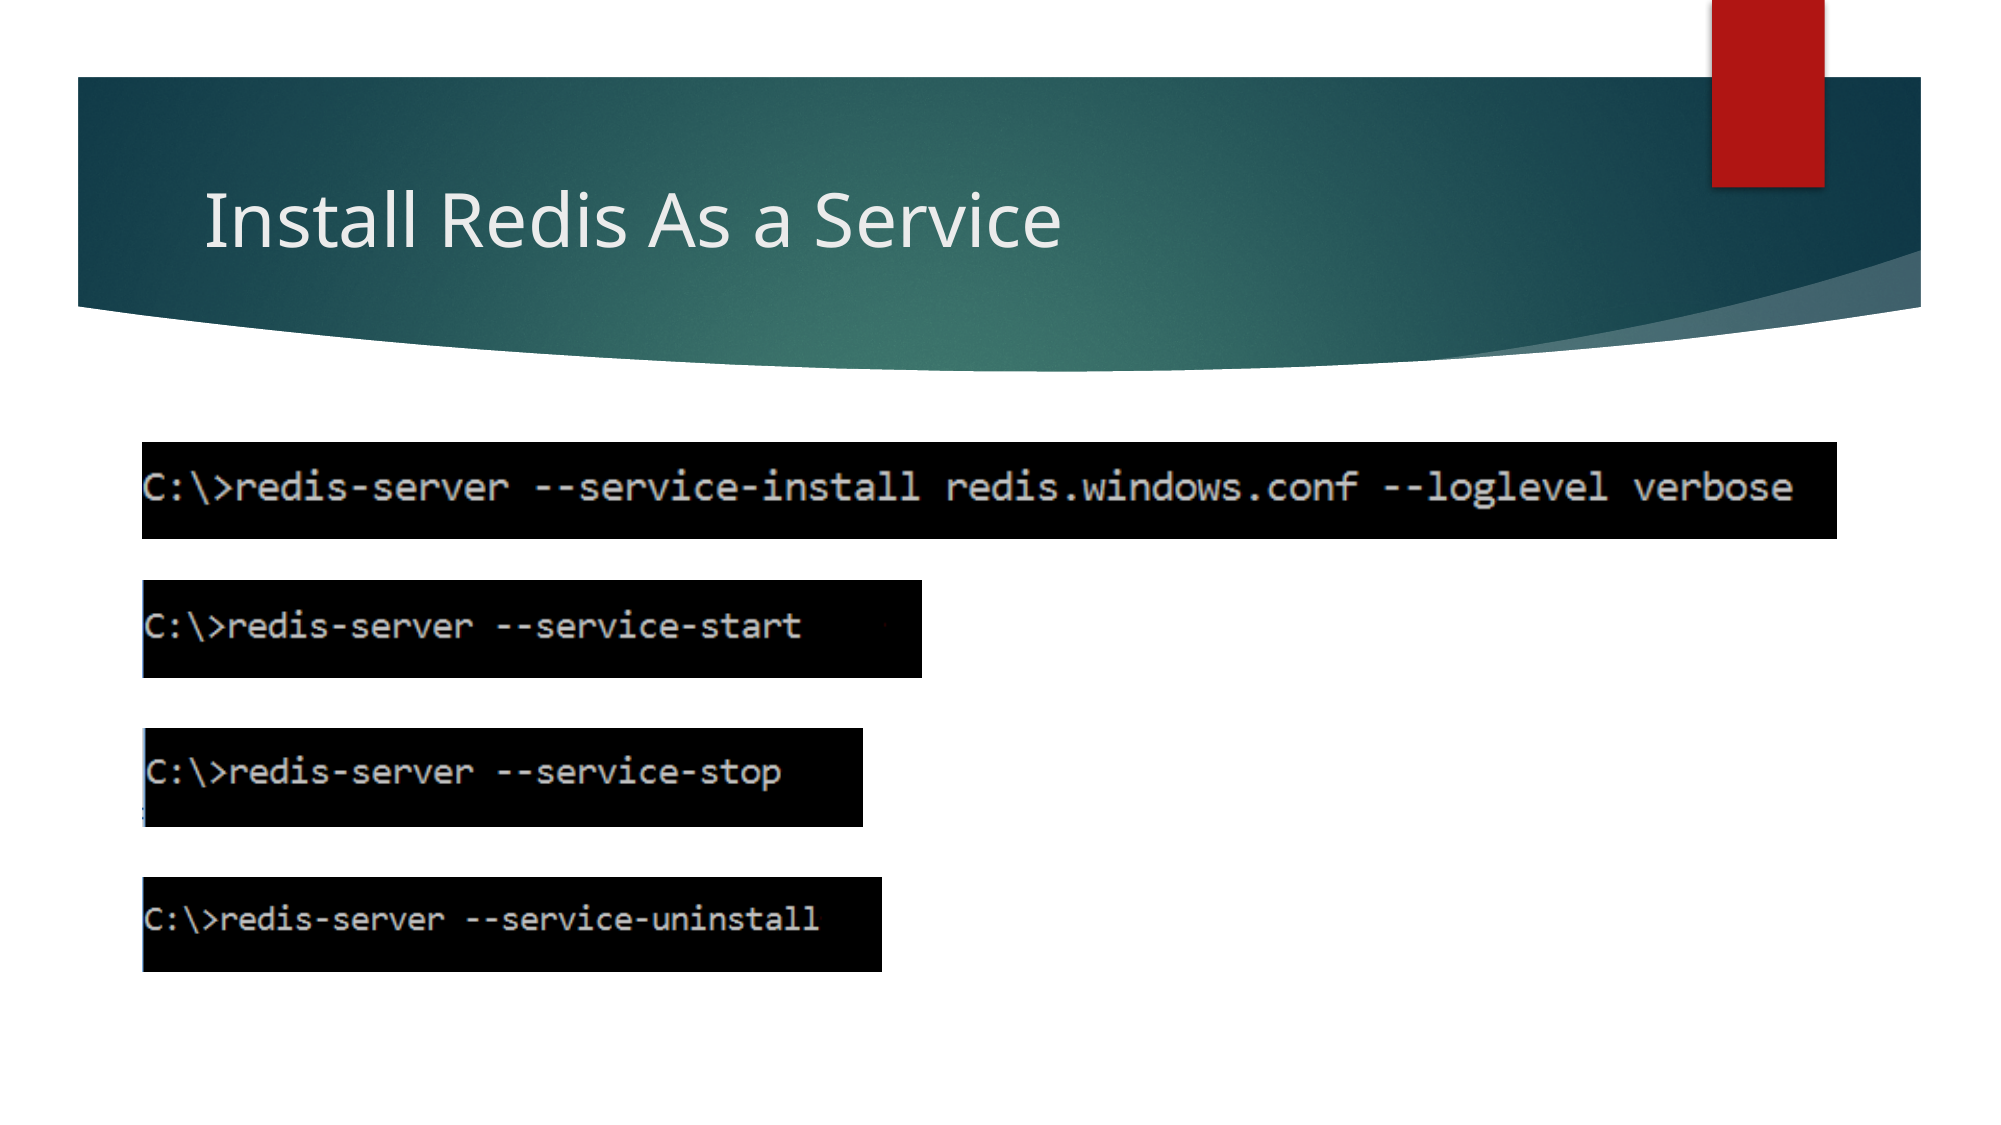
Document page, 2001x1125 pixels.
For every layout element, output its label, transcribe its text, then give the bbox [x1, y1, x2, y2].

picture [142, 876, 882, 972]
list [142, 442, 1838, 539]
picture [142, 727, 864, 828]
title Install Redis As a Service [189, 159, 1638, 276]
picture [142, 580, 923, 679]
